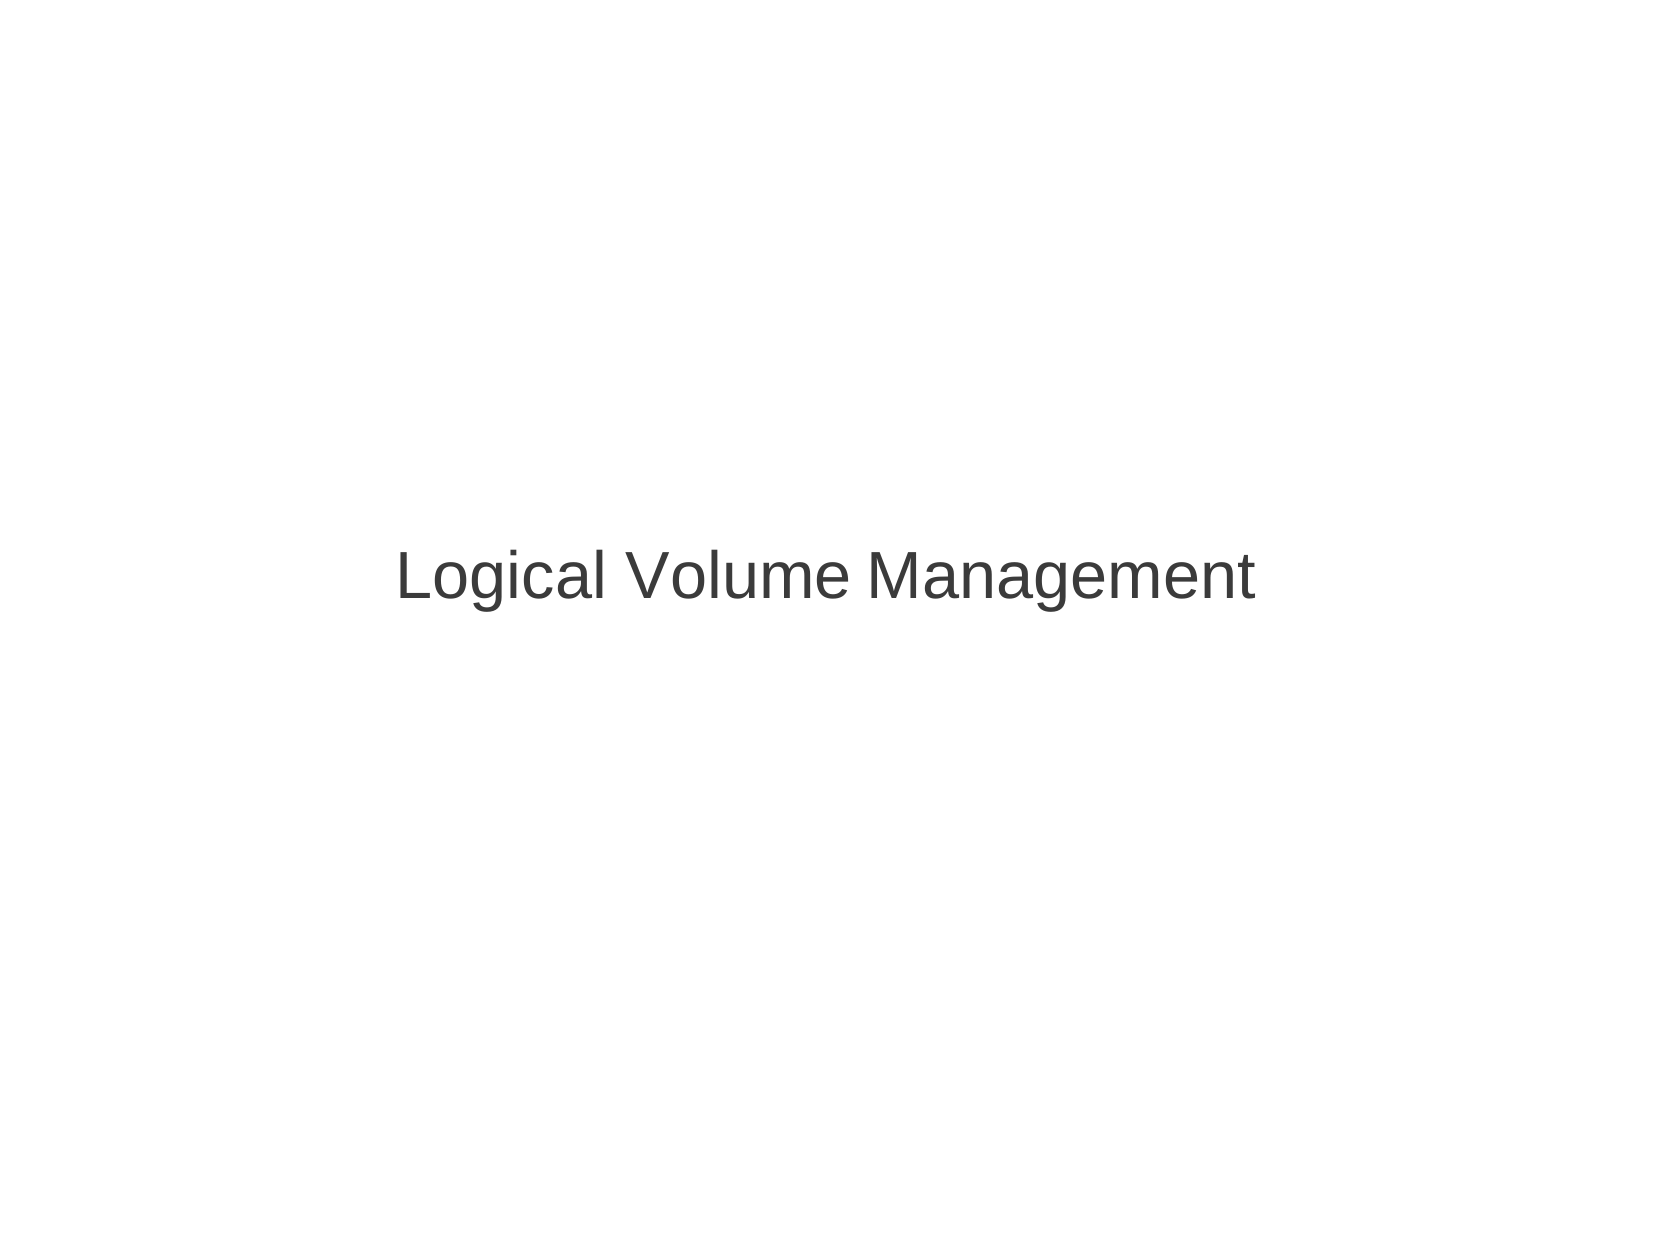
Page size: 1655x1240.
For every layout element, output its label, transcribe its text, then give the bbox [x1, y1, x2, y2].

text_box Management [864, 541, 1269, 613]
text_box Logical [393, 541, 620, 613]
text_box Volume [623, 541, 861, 613]
